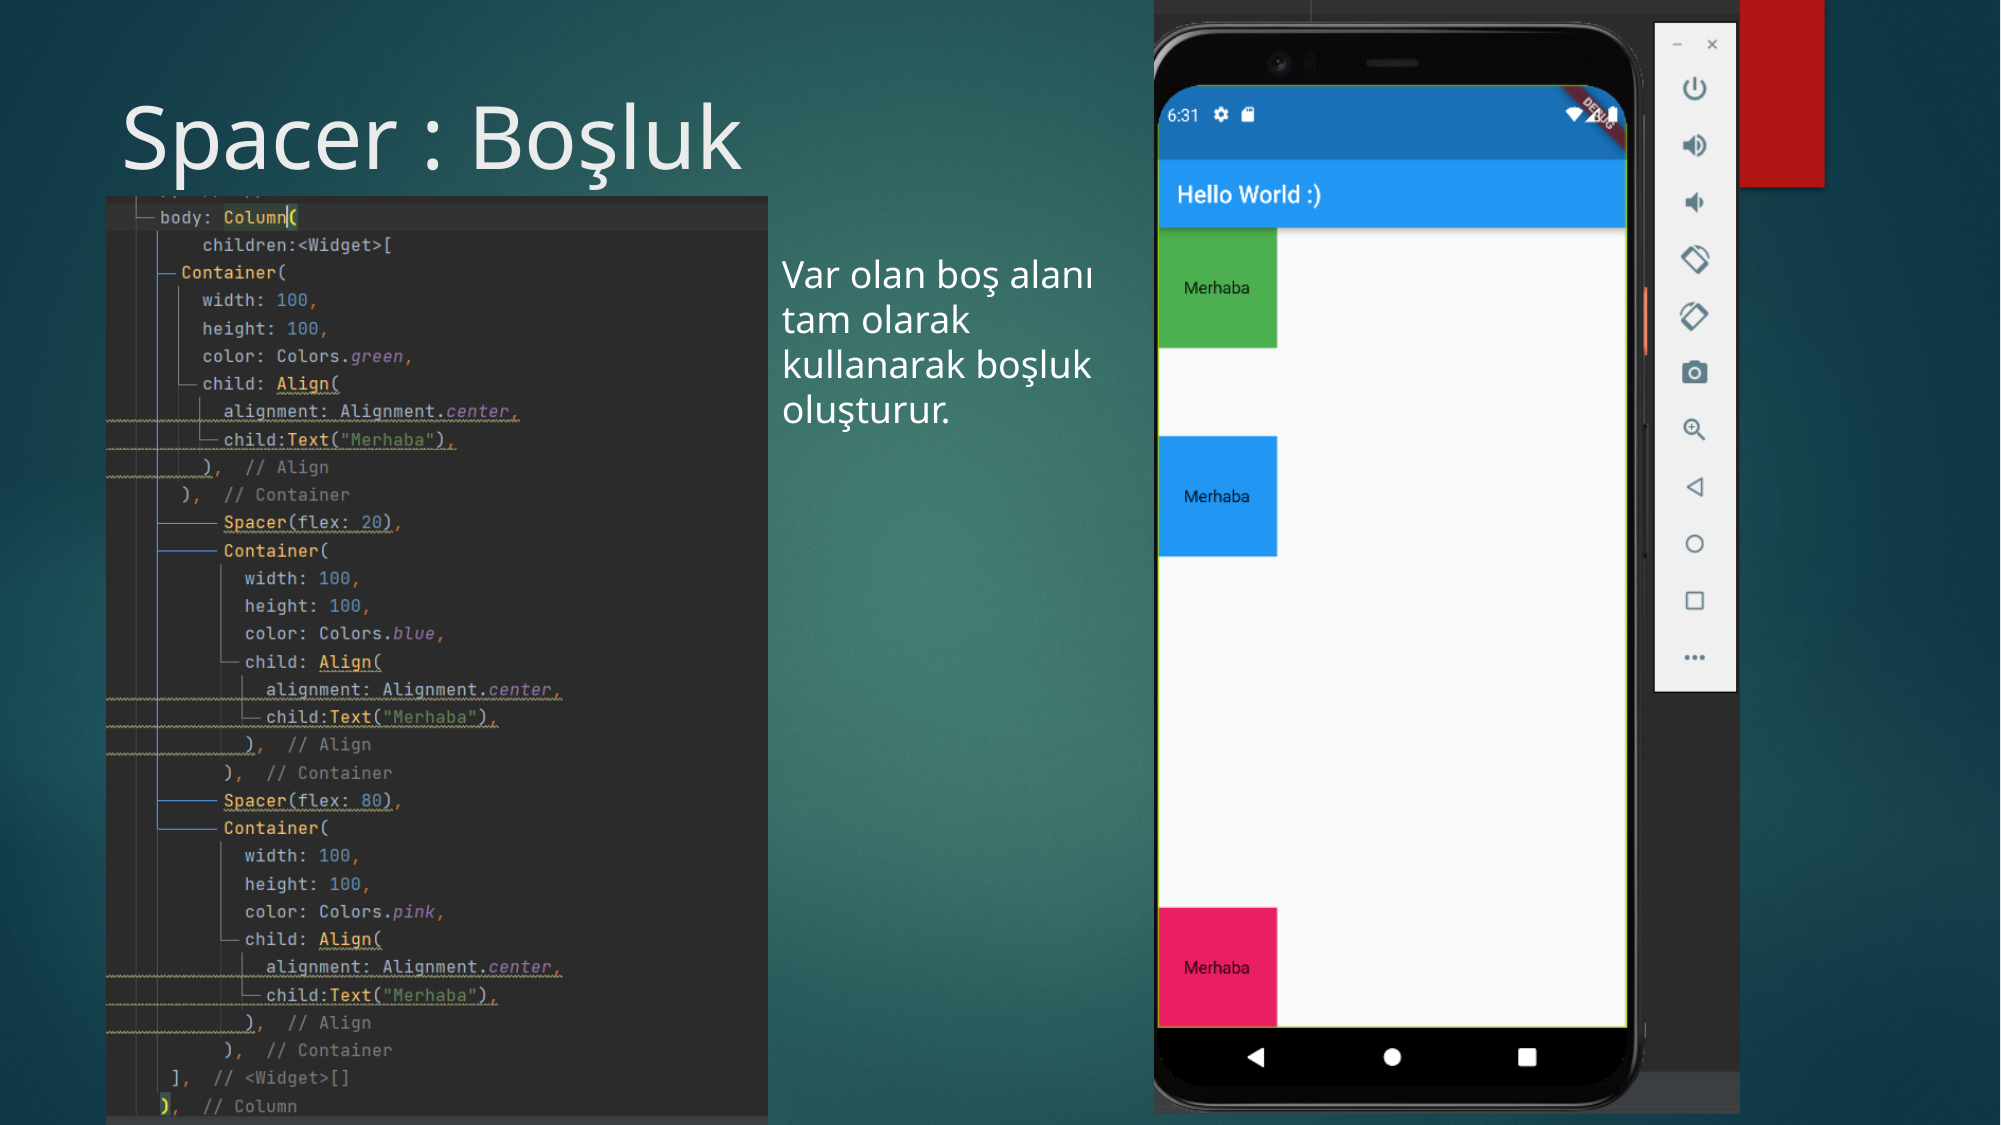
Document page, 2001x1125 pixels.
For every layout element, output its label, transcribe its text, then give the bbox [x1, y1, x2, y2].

picture [0, 195, 768, 1125]
text_box Var olan boş alanı tam olarak kullanarak boşluk oluşturur. [773, 243, 1130, 439]
title Spacer : Boşluk [106, 74, 1148, 304]
picture [1154, 0, 1741, 1125]
